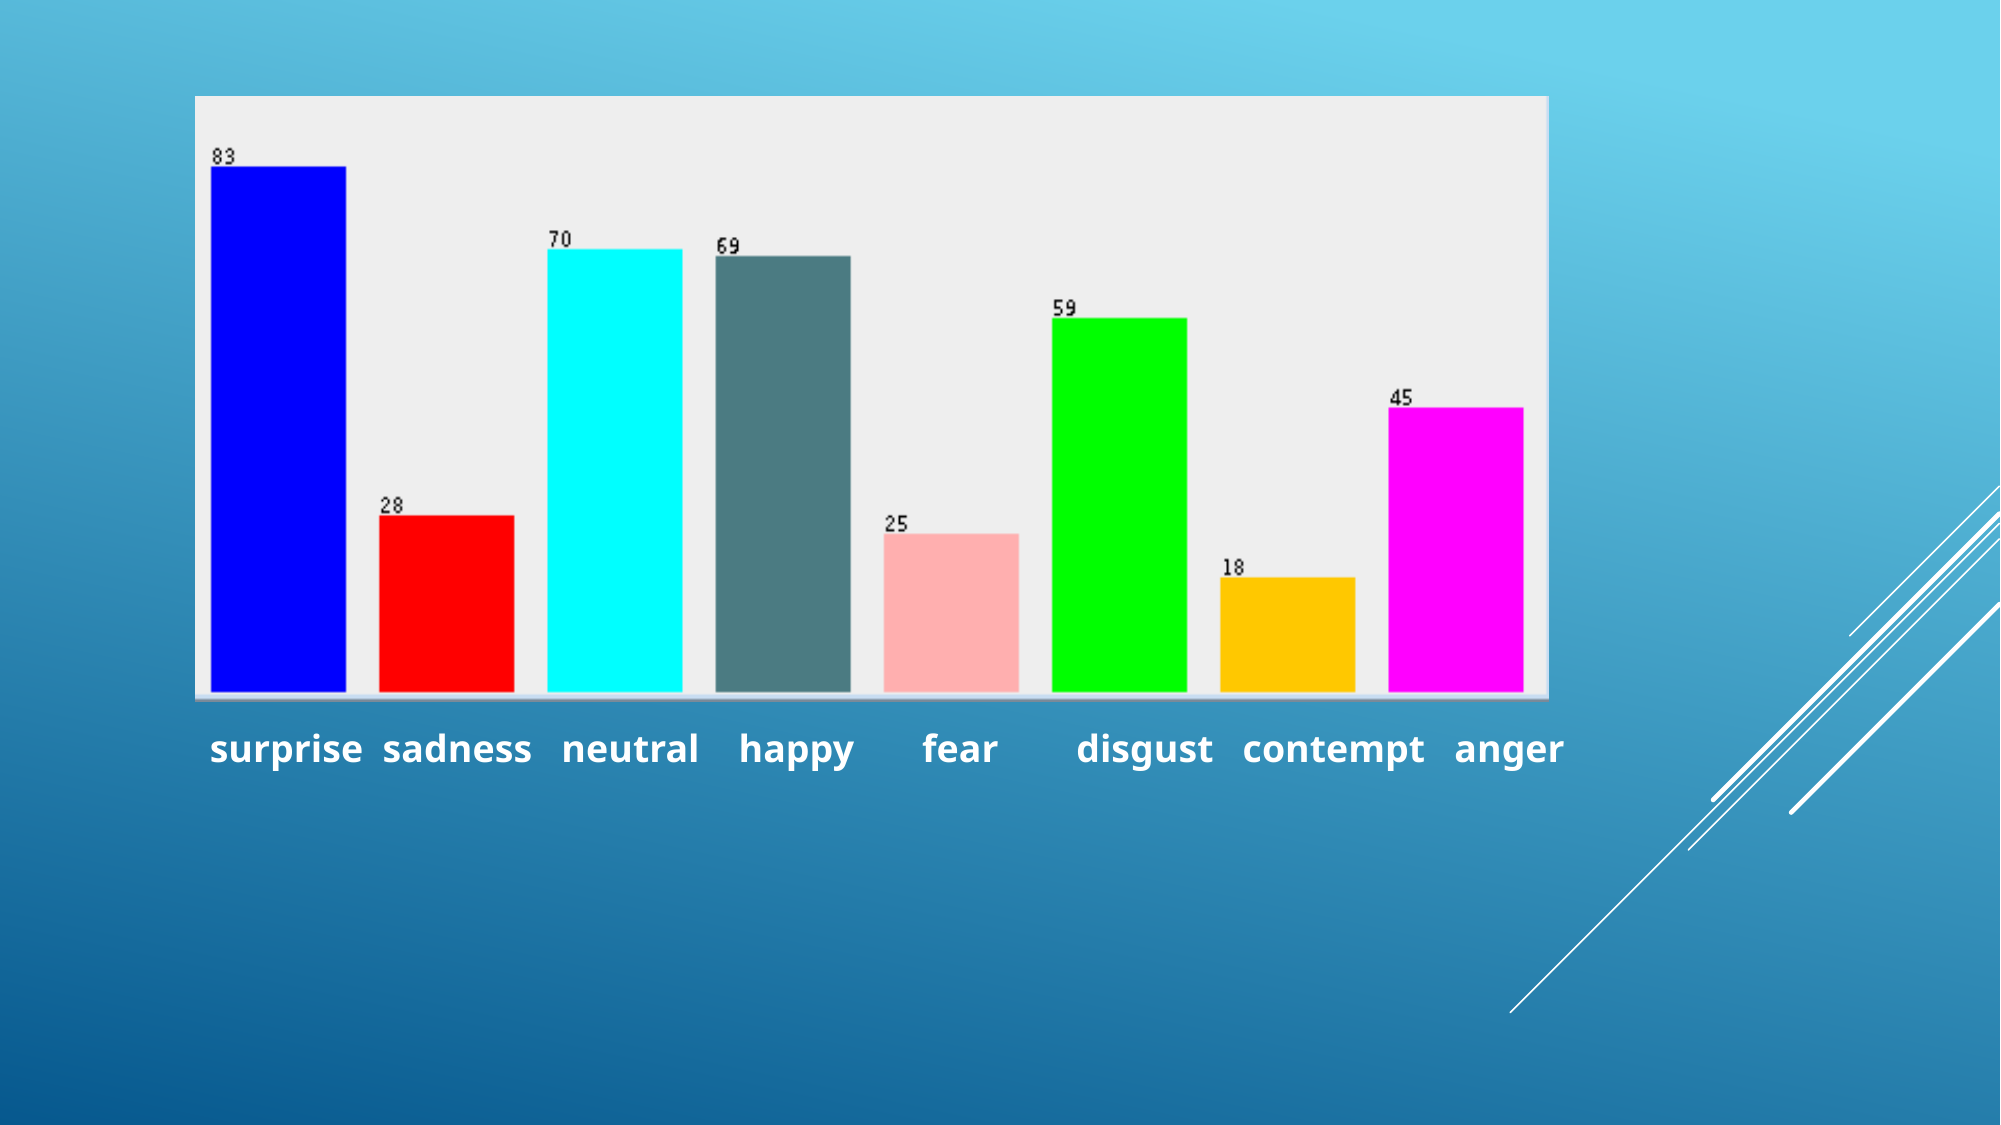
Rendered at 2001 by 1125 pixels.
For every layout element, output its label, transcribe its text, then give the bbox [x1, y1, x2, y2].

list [194, 96, 1549, 702]
text_box surprise sadness neutral happy fear disgust contempt anger [195, 717, 1597, 777]
